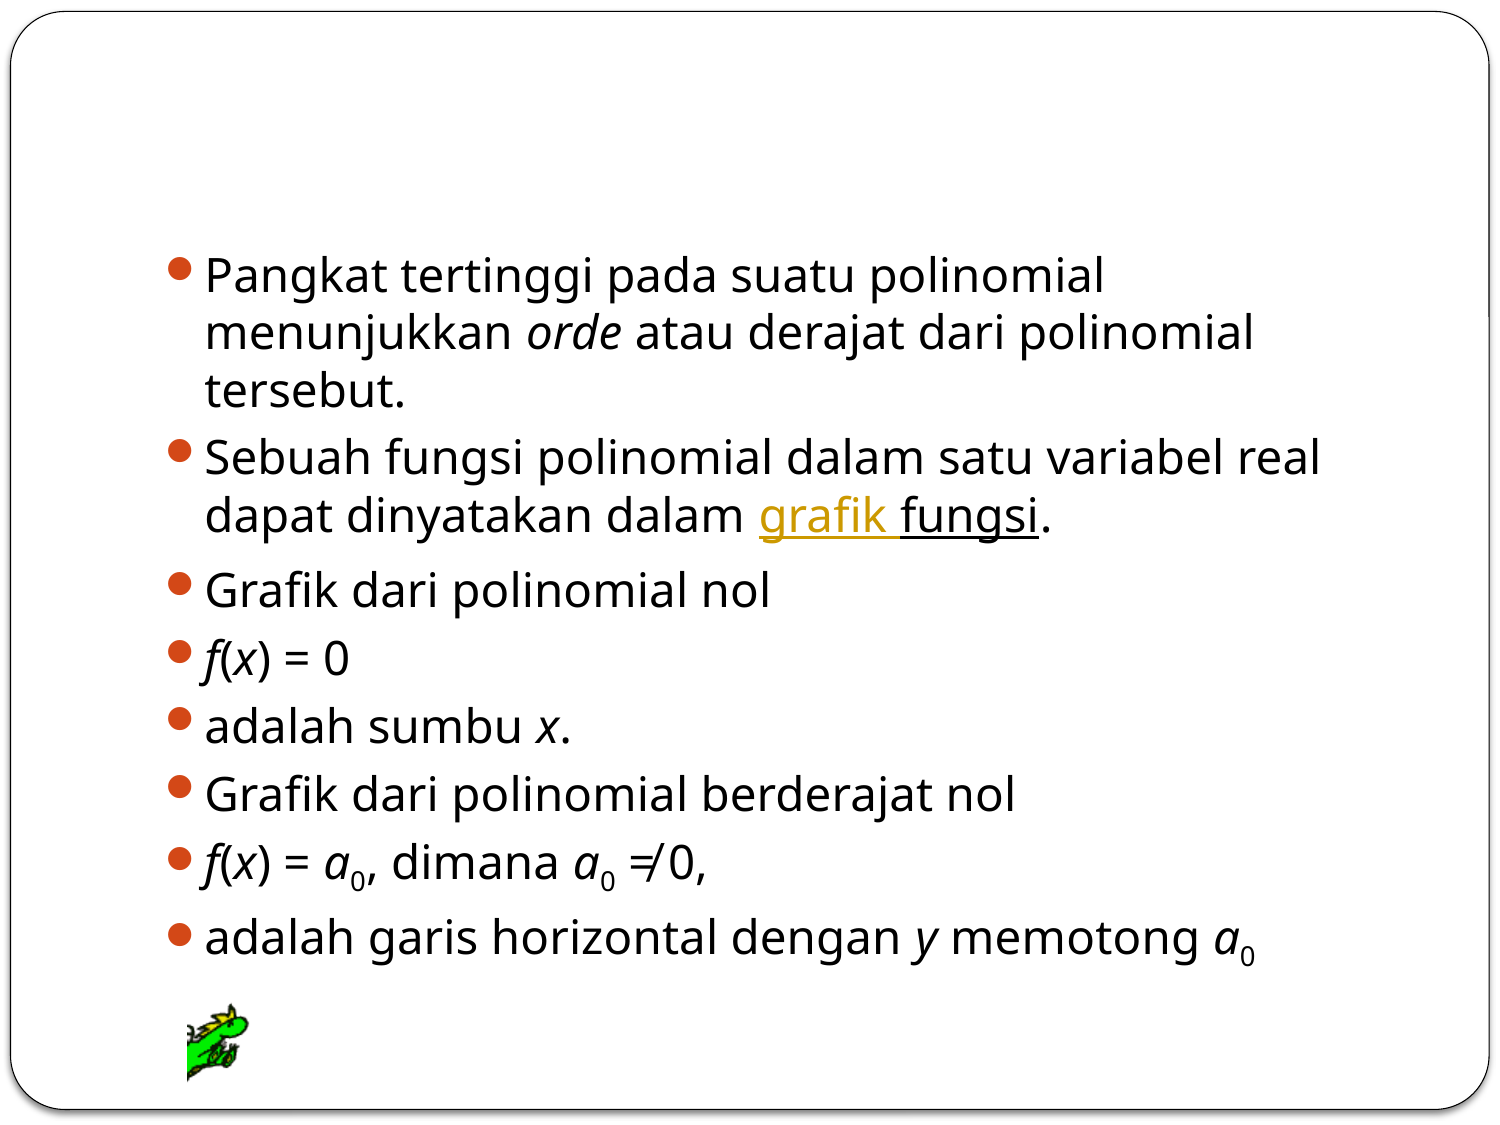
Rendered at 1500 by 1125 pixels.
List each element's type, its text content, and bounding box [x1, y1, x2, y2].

picture [187, 968, 1126, 1125]
list Pangkat tertinggi pada suatu polinomial menunjukkan orde atau derajat dari polinomial tersebut. Sebuah fungsi polinomial dalam satu variabel real dapat dinyatakan dalam grafik fungsi. Grafik dari polinomial nol f(x) = 0 adalah sumbu x. Grafik dari polinomial berderajat nol f(x) = a0, dimana a0 ≠ 0, adalah garis horizontal dengan y memotong a0 [150, 237, 1425, 988]
